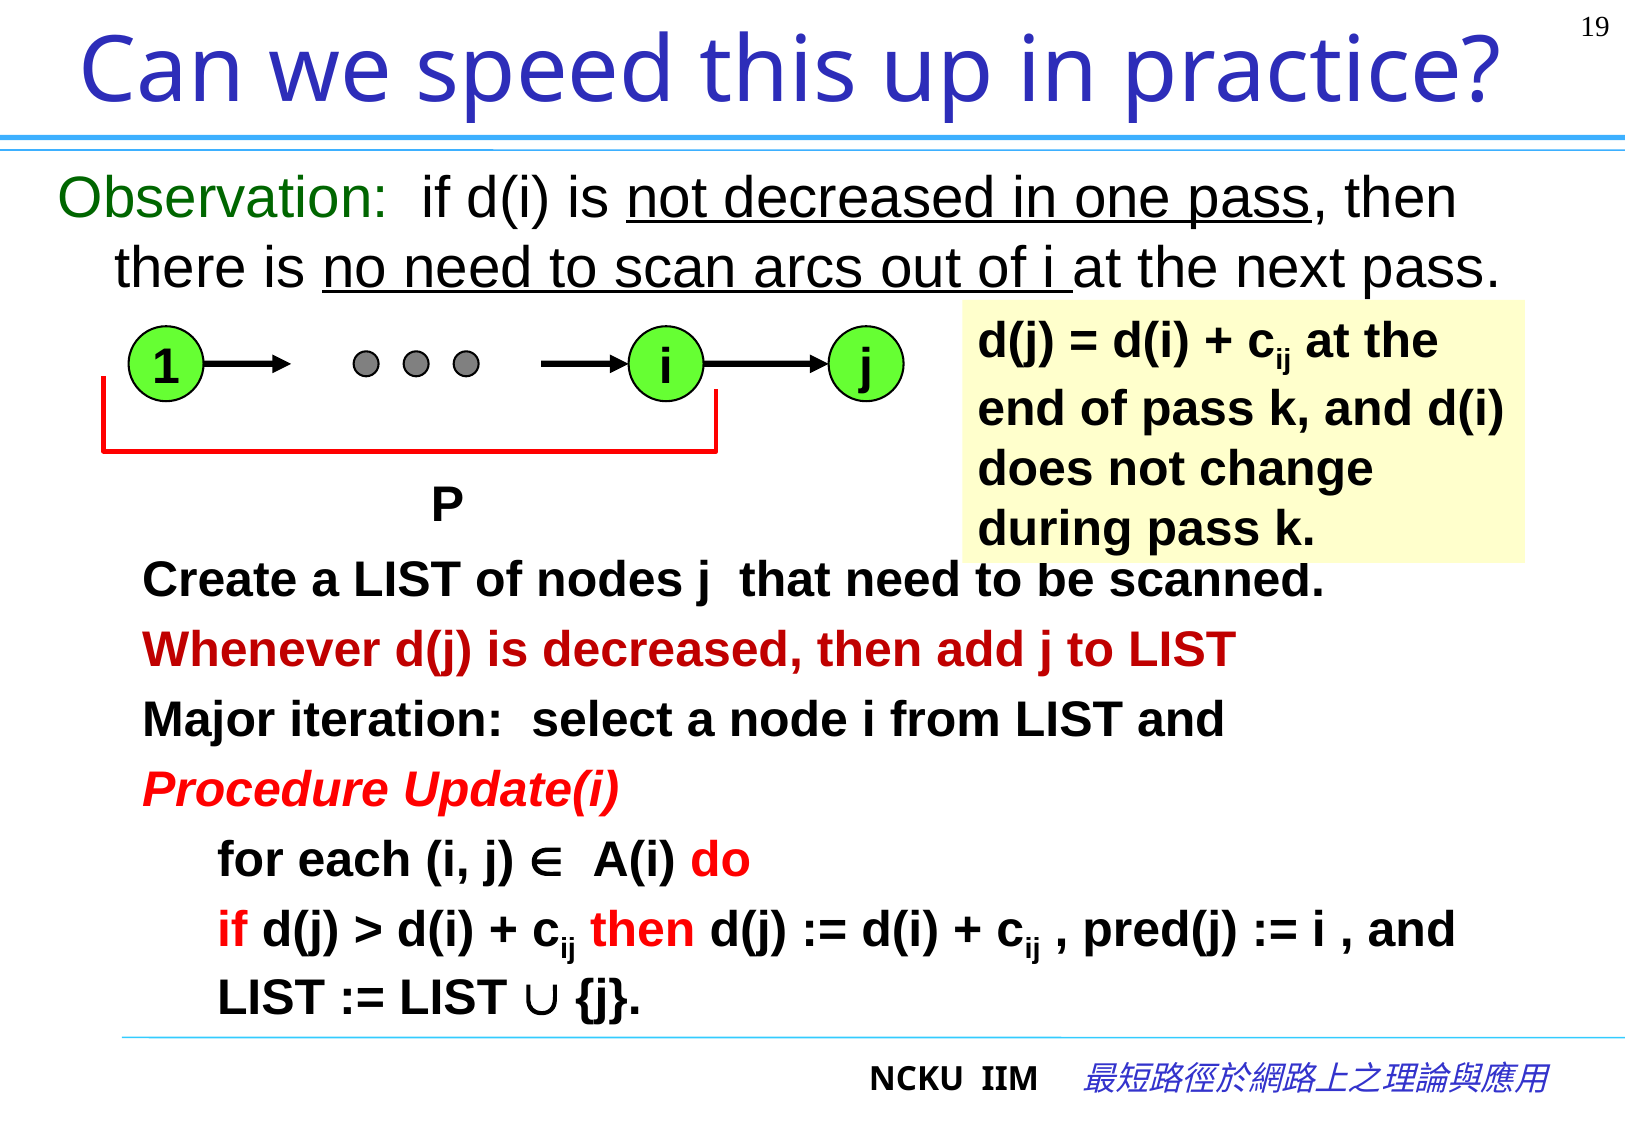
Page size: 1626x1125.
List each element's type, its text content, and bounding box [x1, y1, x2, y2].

slide_number 19 [1540, 0, 1625, 75]
text_box d(j) = d(i) + cij at the end of pass k, and d(i) does not change during pass k. [962, 299, 1525, 563]
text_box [103, 325, 904, 540]
title Can we speed this up in practice? [42, 0, 1540, 131]
text_box Create a LIST of nodes j that need to be scanned. Whenever d(j) is decreased, then add j to LIST Major iteration: select a node i from LIST and Procedure Update(i) for each (i, j)  A(i) do if d(j) > d(i) + cij then d(j) := d(i) + cij , pred(j) := i , and LIST := LIST  {j}. [127, 538, 1528, 1032]
list Observation: if d(i) is not decreased in one pass, then there is no need to scan arcs out of i at the next pass. [42, 151, 1570, 302]
